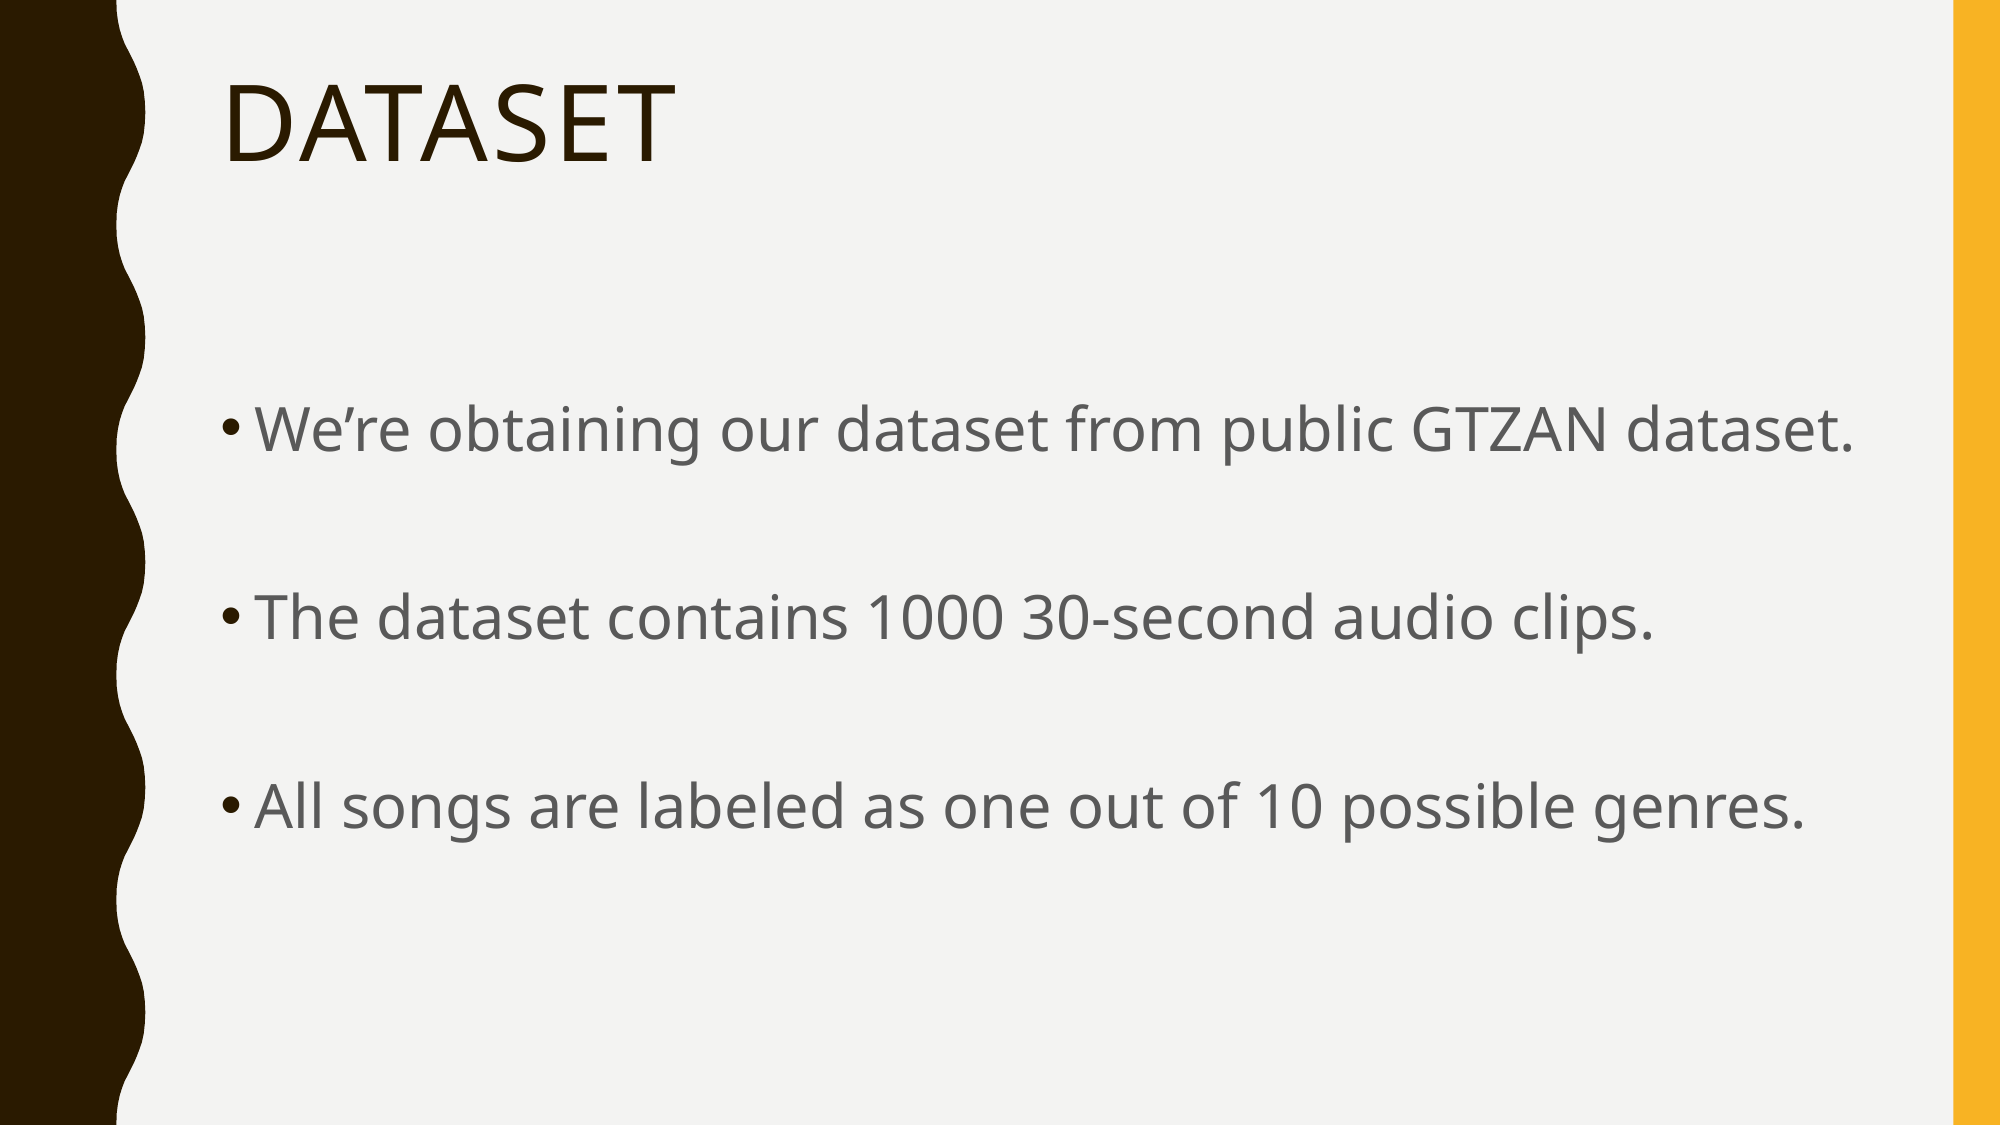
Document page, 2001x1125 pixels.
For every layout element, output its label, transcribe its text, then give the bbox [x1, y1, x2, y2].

title dataset [205, 62, 1875, 308]
list We’re obtaining our dataset from public GTZAN dataset. The dataset contains 1000 30-second audio clips. All songs are labeled as one out of 10 possible genres. [205, 375, 1875, 965]
